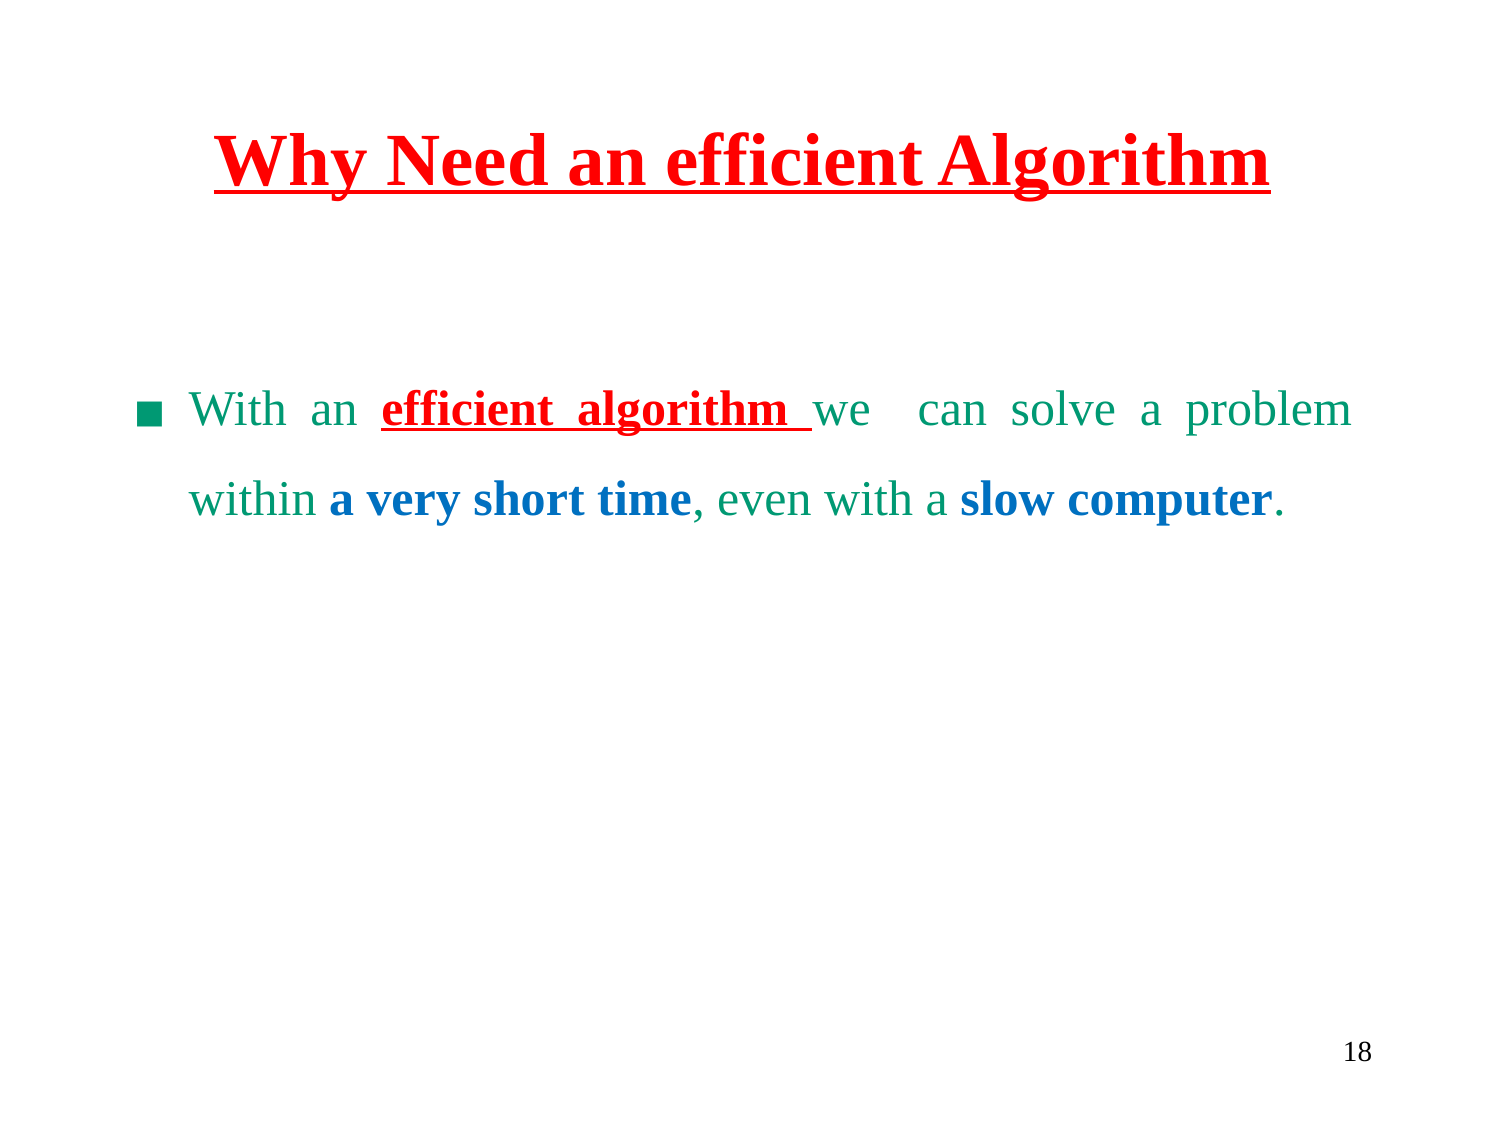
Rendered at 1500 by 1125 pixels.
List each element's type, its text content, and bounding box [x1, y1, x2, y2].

text_box Why Need an efficient Algorithm [150, 112, 1336, 289]
text_box With an efficient algorithm we can solve a problem within a very short time, even with a slow computer. [117, 337, 1368, 533]
text_box 18 [1074, 1024, 1388, 1100]
